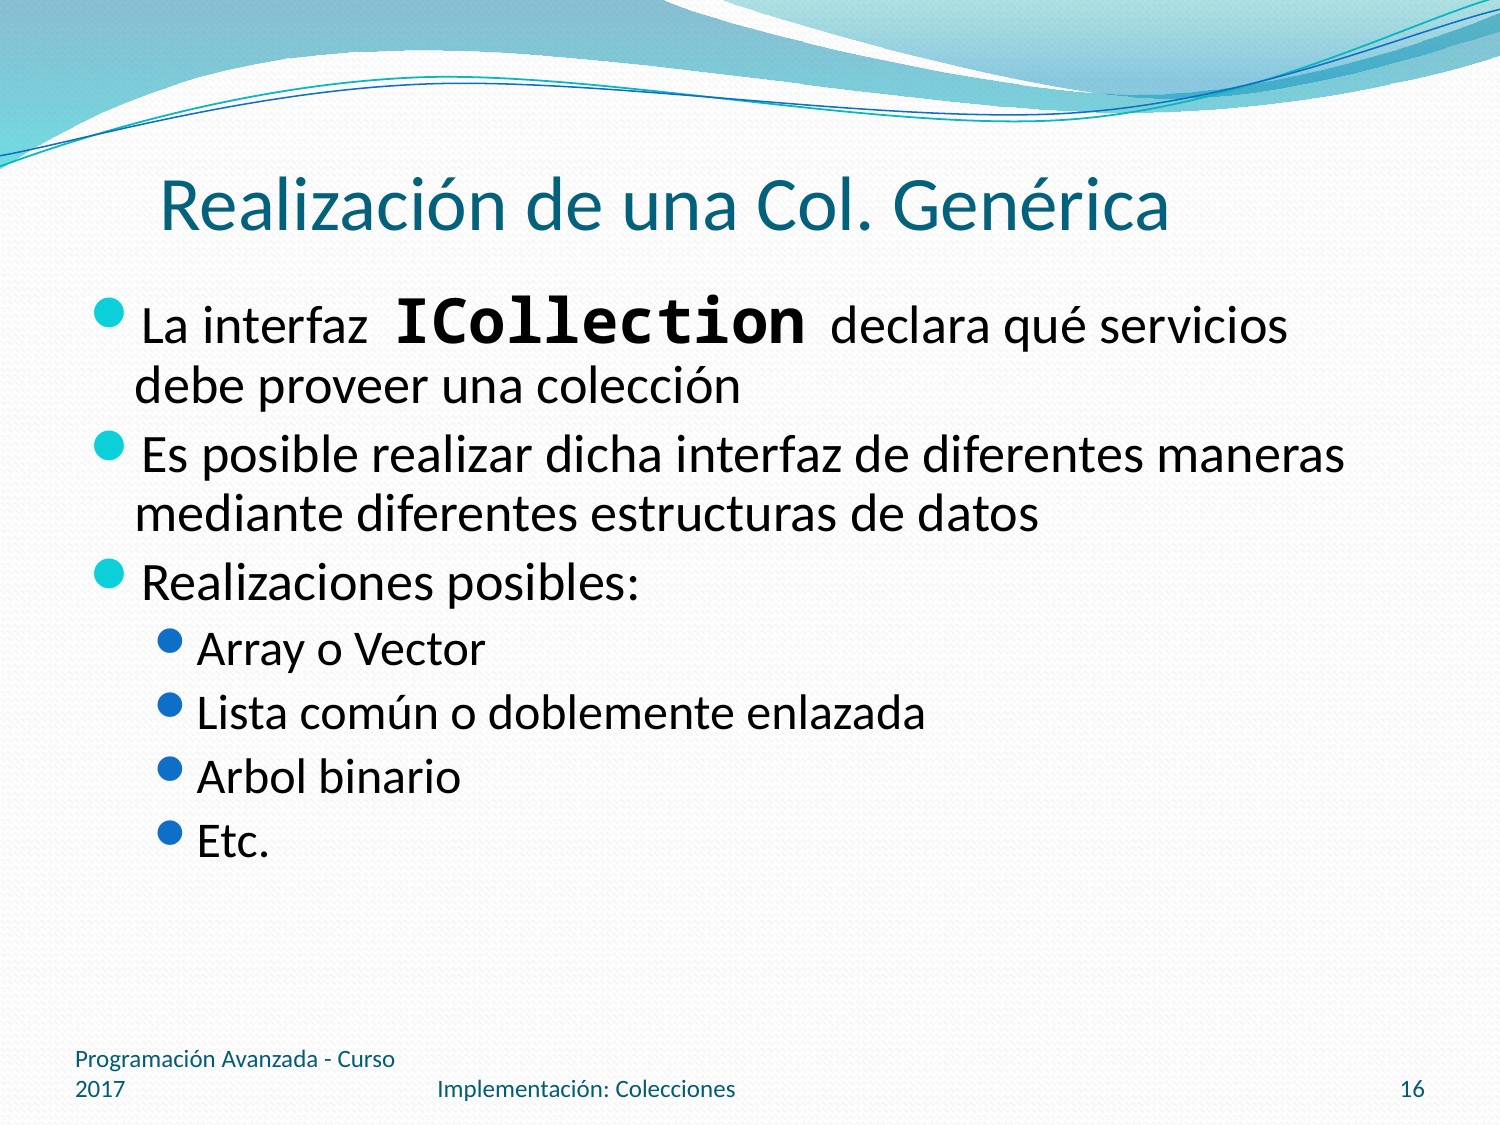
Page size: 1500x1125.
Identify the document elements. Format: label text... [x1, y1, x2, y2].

list La interfaz ICollection declara qué servicios debe proveer una colección Es posible realizar dicha interfaz de diferentes maneras mediante diferentes estructuras de datos Realizaciones posibles: Array o Vector Lista común o doblemente enlazada Arbol binario Etc. [75, 282, 1425, 1059]
slide_number Programación Avanzada - Curso 2017 [75, 1042, 425, 1103]
slide_number 16 [1299, 1042, 1425, 1103]
title Realización de una Col. Genérica [159, 42, 1410, 247]
footer Implementación: Colecciones [437, 1042, 988, 1103]
